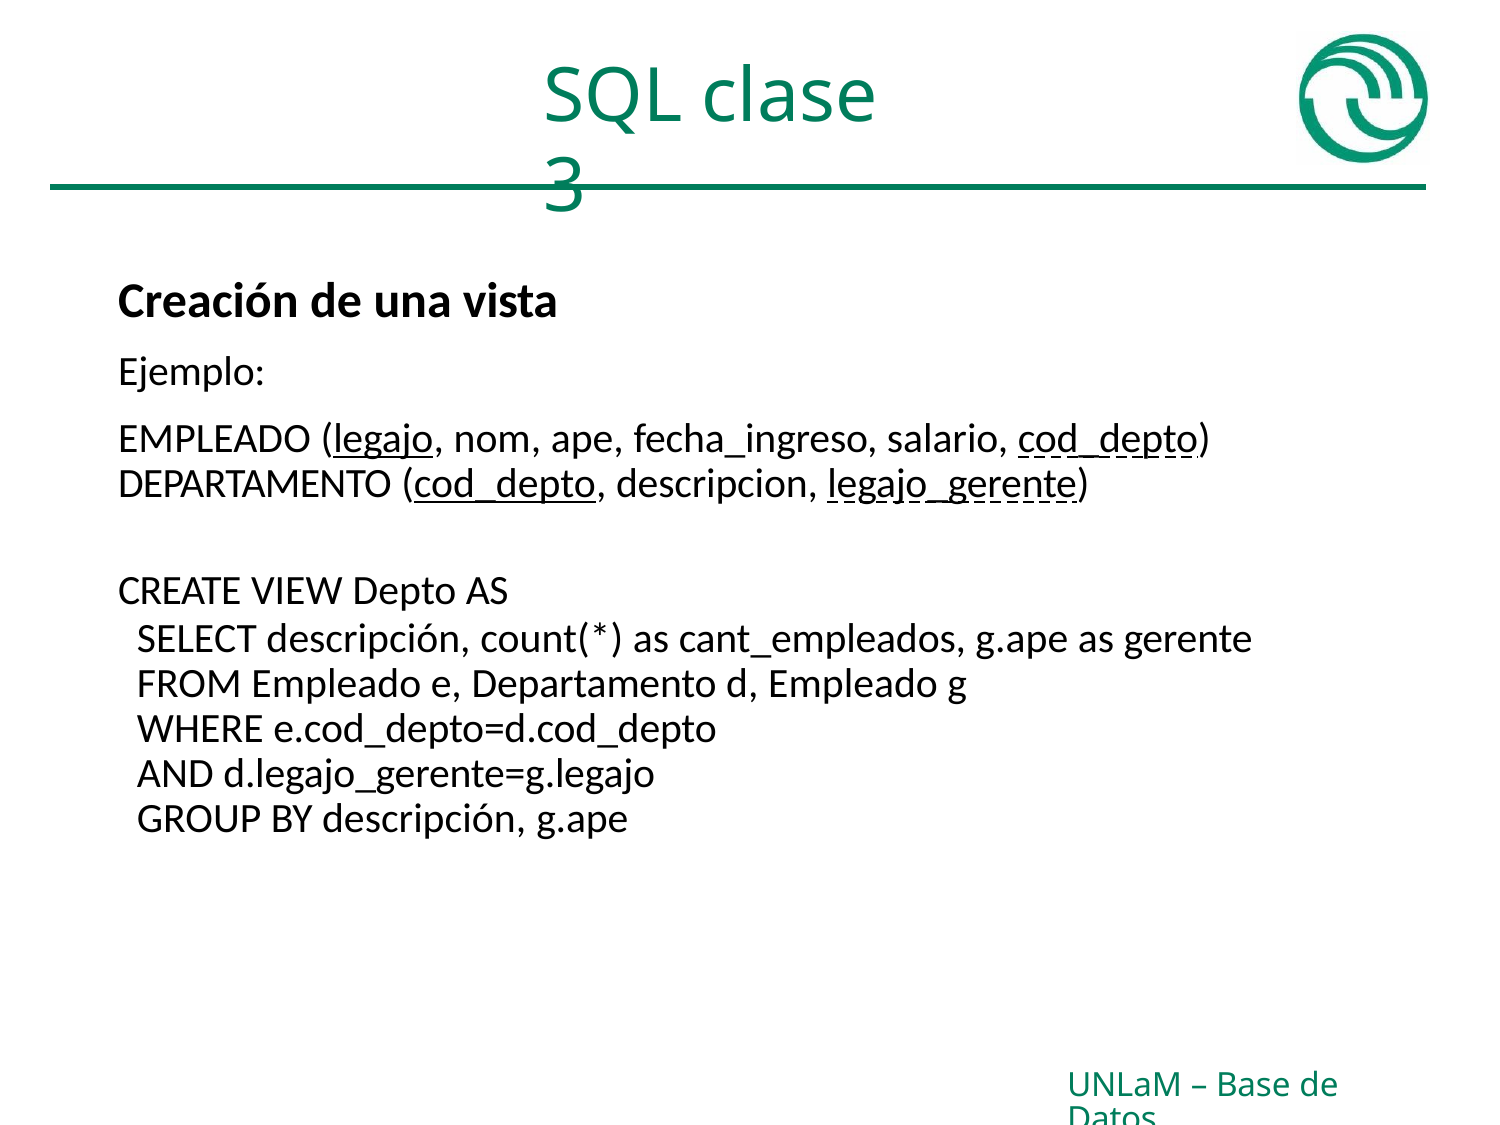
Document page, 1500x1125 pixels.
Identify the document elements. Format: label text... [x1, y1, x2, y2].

title SQL clase 3 [541, 44, 885, 187]
picture [1296, 31, 1431, 165]
title SQL clase 3 [541, 188, 885, 235]
footer UNLaM – Base de Datos [1064, 1069, 1385, 1125]
text_box Creación de una vista Ejemplo: EMPLEADO (legajo, nom, ape, fecha_ingreso, salario, cod_depto) DEPARTAMENTO (cod_depto, descripcion, legajo_gerente) CREATE VIEW Depto AS SELECT descripción, count(*) as cant_empleados, g.ape as gerente FROM Empleado e, Departamento d, Empleado g WHERE e.cod_depto=d.cod_depto AND d.legajo_gerente=g.legajo GROUP BY descripción, g.ape [116, 246, 1259, 841]
